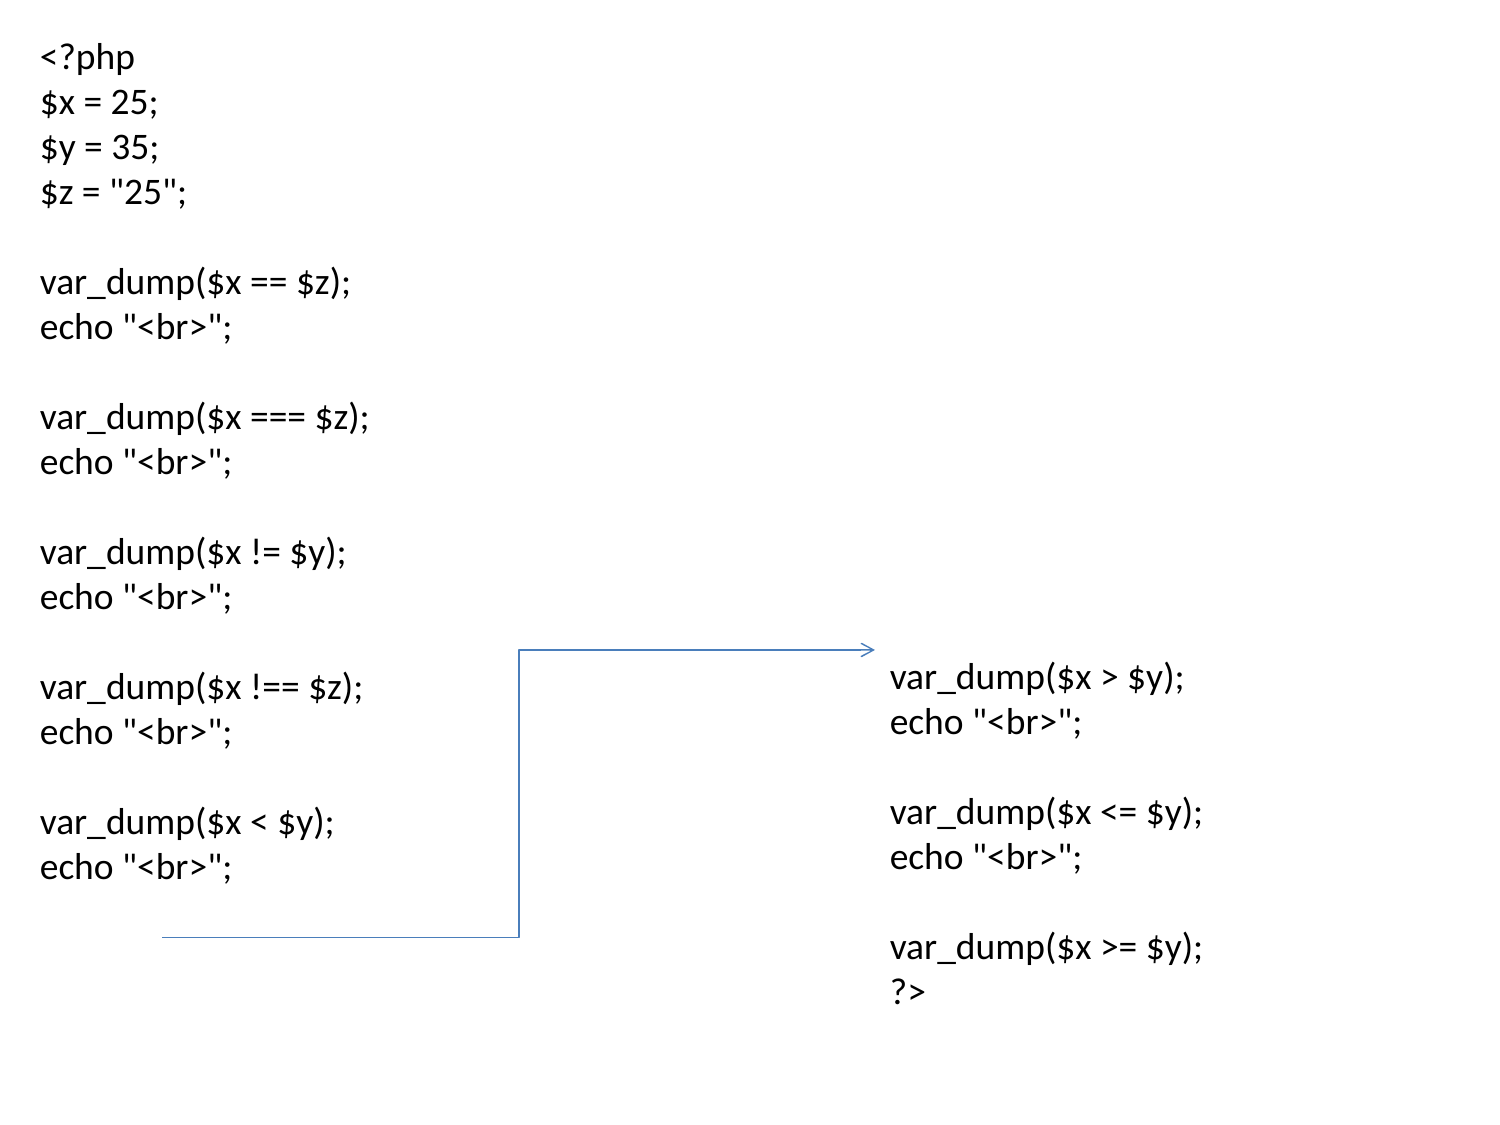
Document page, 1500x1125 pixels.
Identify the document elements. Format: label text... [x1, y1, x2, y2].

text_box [162, 649, 876, 938]
text_box <?php $x = 25; $y = 35; $z = "25"; var_dump($x == $z); echo "<br>"; var_dump($x === $z); echo "<br>"; var_dump($x != $y); echo "<br>"; var_dump($x !== $z); echo "<br>"; var_dump($x < $y); echo "<br>"; [24, 24, 663, 895]
text_box var_dump($x > $y); echo "<br>"; var_dump($x <= $y); echo "<br>"; var_dump($x >= $y); ?> [874, 599, 1413, 1020]
